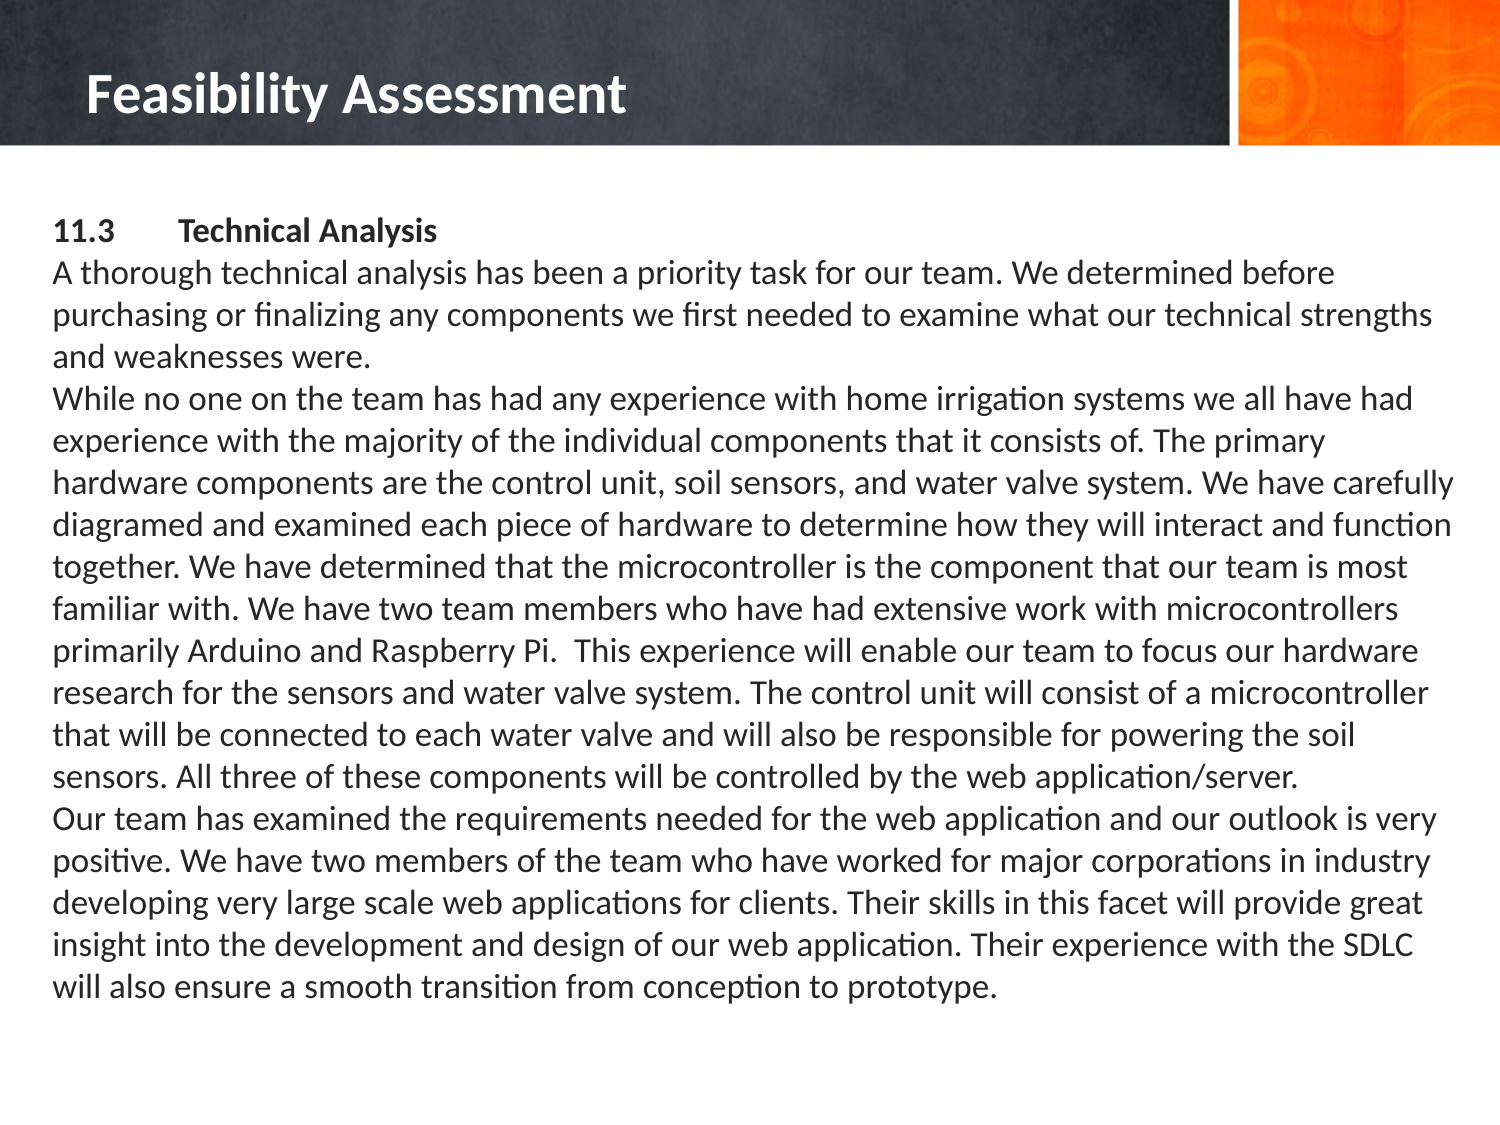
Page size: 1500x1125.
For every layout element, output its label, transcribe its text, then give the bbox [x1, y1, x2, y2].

title Feasibility Assessment [71, 12, 1163, 133]
picture [0, 0, 1500, 1125]
text_box 11.3 Technical Analysis A thorough technical analysis has been a priority task for our team. We determined before purchasing or finalizing any components we first needed to examine what our technical strengths and weaknesses were. While no one on the team has had any experience with home irrigation systems we all have had experience with the majority of the individual components that it consists of. The primary hardware components are the control unit, soil sensors, and water valve system. We have carefully diagramed and examined each piece of hardware to determine how they will interact and function together. We have determined that the microcontroller is the component that our team is most familiar with. We have two team members who have had extensive work with microcontrollers primarily Arduino and Raspberry Pi. This experience will enable our team to focus our hardware research for the sensors and water valve system. The control unit will consist of a microcontroller that will be connected to each water valve and will also be responsible for powering the soil sensors. All three of these components will be controlled by the web application/server. Our team has examined the requirements needed for the web application and our outlook is very positive. We have two members of the team who have worked for major corporations in industry developing very large scale web applications for clients. Their skills in this facet will provide great insight into the development and design of our web application. Their experience with the SDLC will also ensure a smooth transition from conception to prototype. [37, 199, 1475, 1025]
